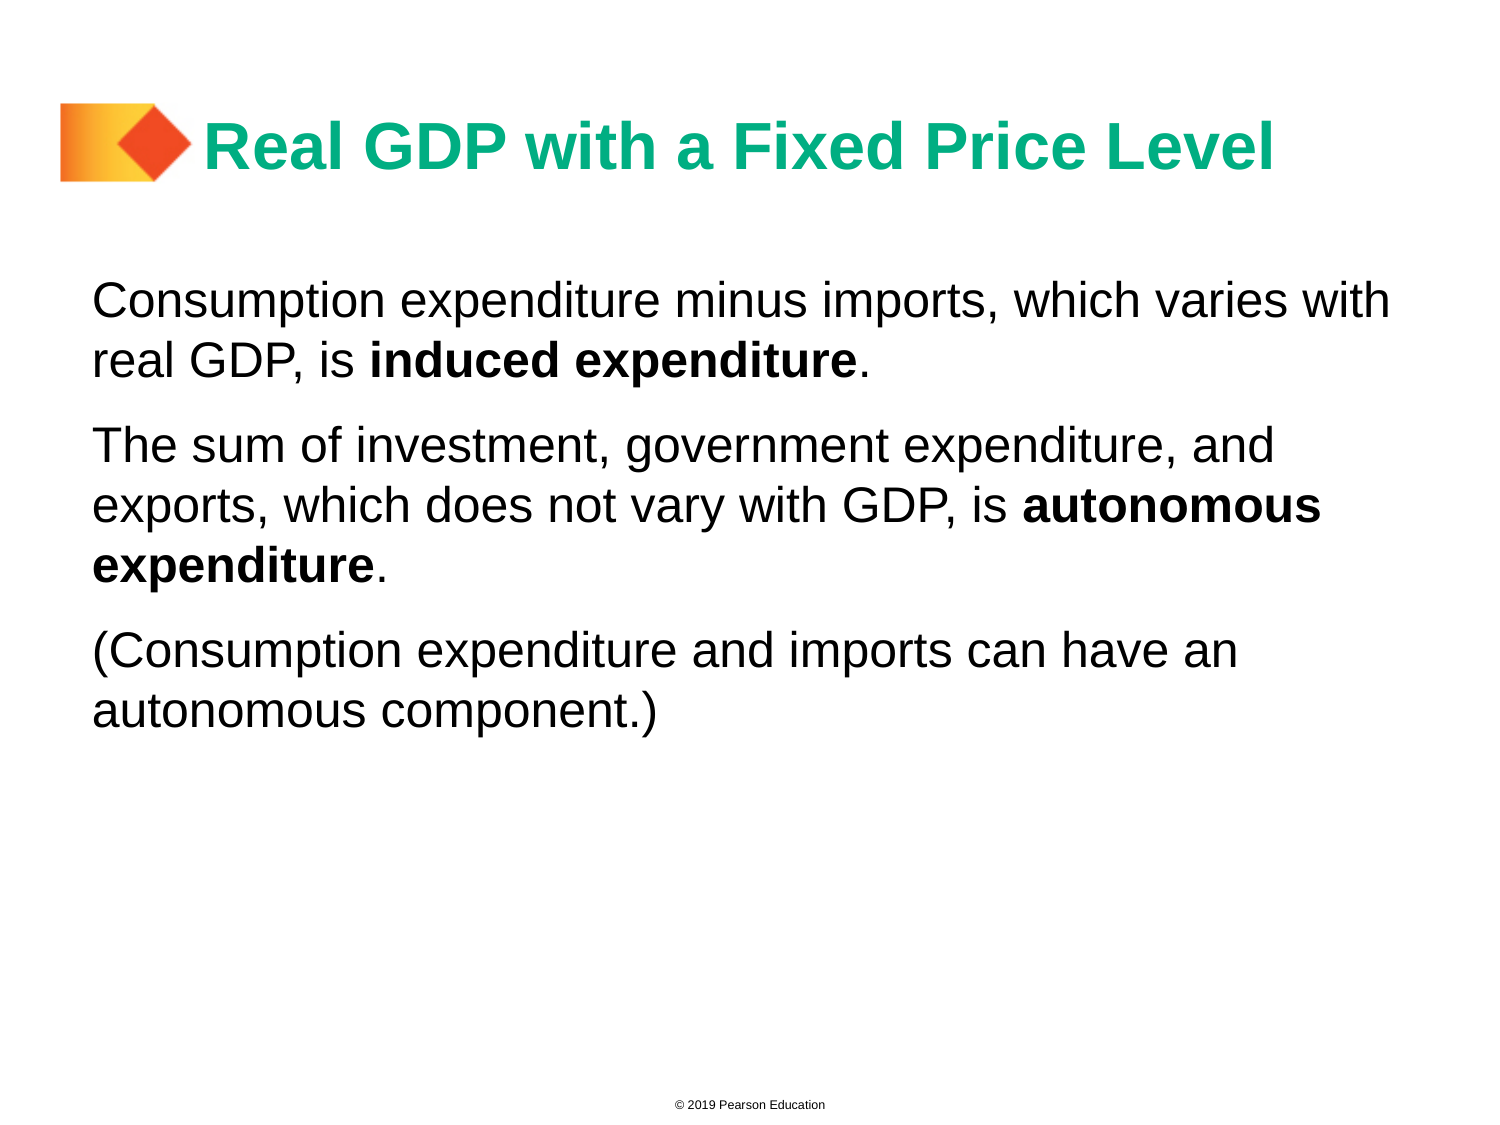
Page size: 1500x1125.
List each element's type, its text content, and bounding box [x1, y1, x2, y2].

title Real GDP with a Fixed Price Level [188, 50, 1364, 236]
picture [59, 102, 188, 184]
list Consumption expenditure minus imports, which varies with real GDP, is induced expenditure. The sum of investment, government expenditure, and exports, which does not vary with GDP, is autonomous expenditure. (Consumption expenditure and imports can have an autonomous component.) [59, 259, 1410, 1003]
